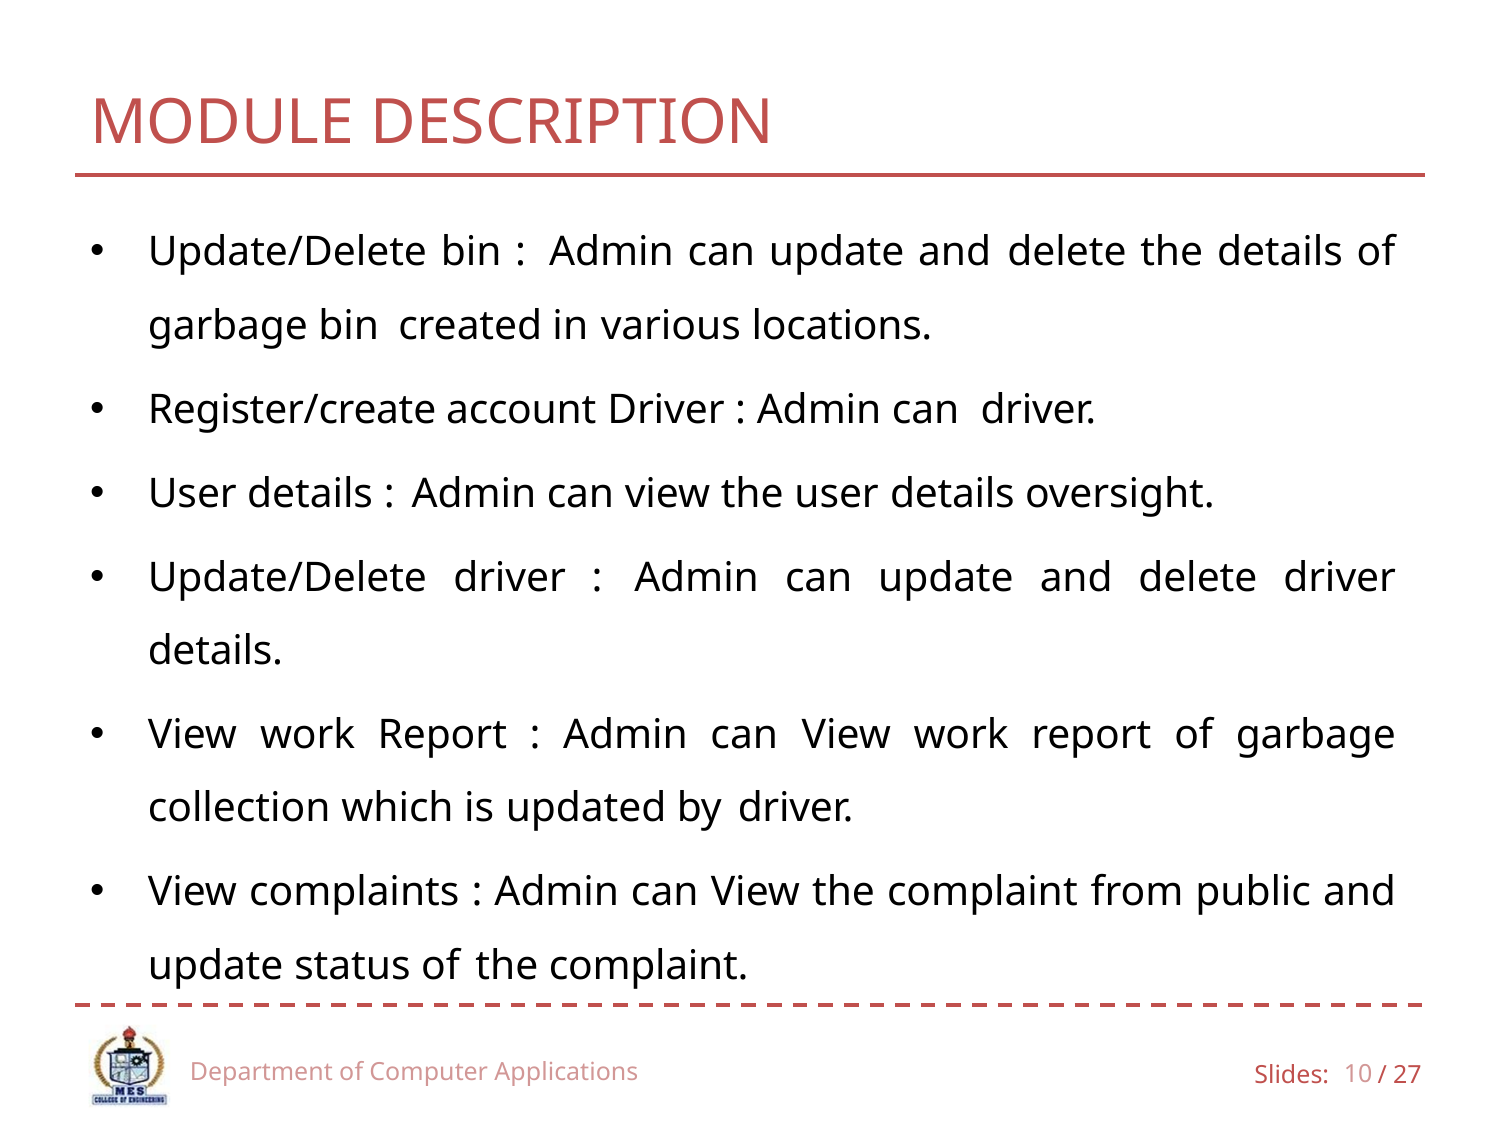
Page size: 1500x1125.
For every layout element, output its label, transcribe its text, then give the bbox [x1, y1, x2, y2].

title MODULE DESCRIPTION [73, 48, 1427, 189]
slide_number 10 [1325, 1044, 1388, 1105]
picture [87, 1023, 171, 1109]
list Update/Delete bin : Admin can update and delete the details of garbage bin created in various locations. Register/create account Driver : Admin can driver. User details : Admin can view the user details oversight. Update/Delete driver : Admin can update and delete driver details. View work Report : Admin can View work report of garbage collection which is updated by driver. View complaints : Admin can View the complaint from public and update status of the complaint. [75, 193, 1425, 1005]
footer Department of Computer Applications [174, 1042, 675, 1103]
